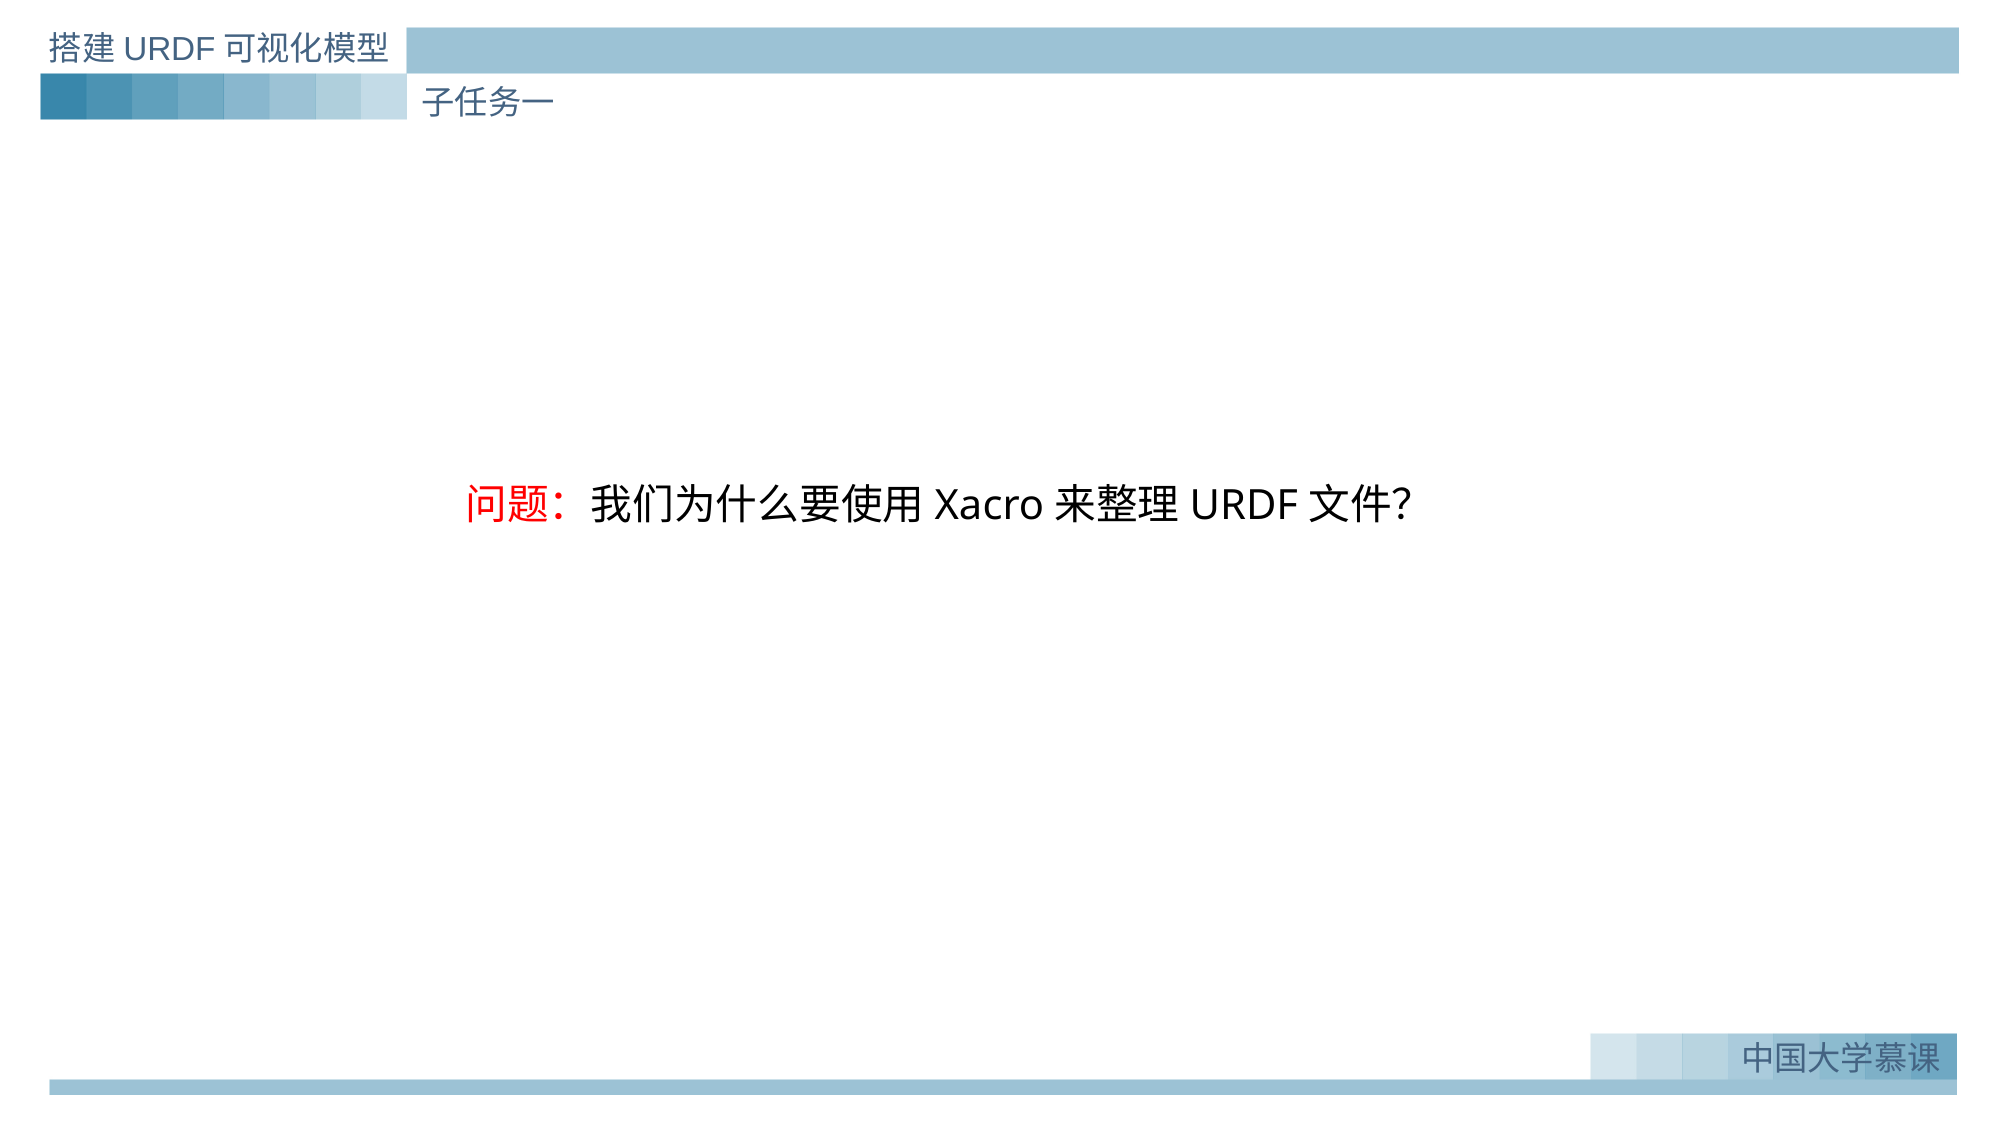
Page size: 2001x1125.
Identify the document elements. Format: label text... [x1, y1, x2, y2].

text_box 搭建URDF可视化模型 [34, 19, 405, 75]
picture [0, 0, 2001, 1125]
text_box 问题：我们为什么要使用Xacro来整理URDF文件？ [450, 470, 1449, 536]
text_box 中国大学慕课 [1726, 1029, 1956, 1085]
text_box 子任务一 [407, 73, 570, 129]
